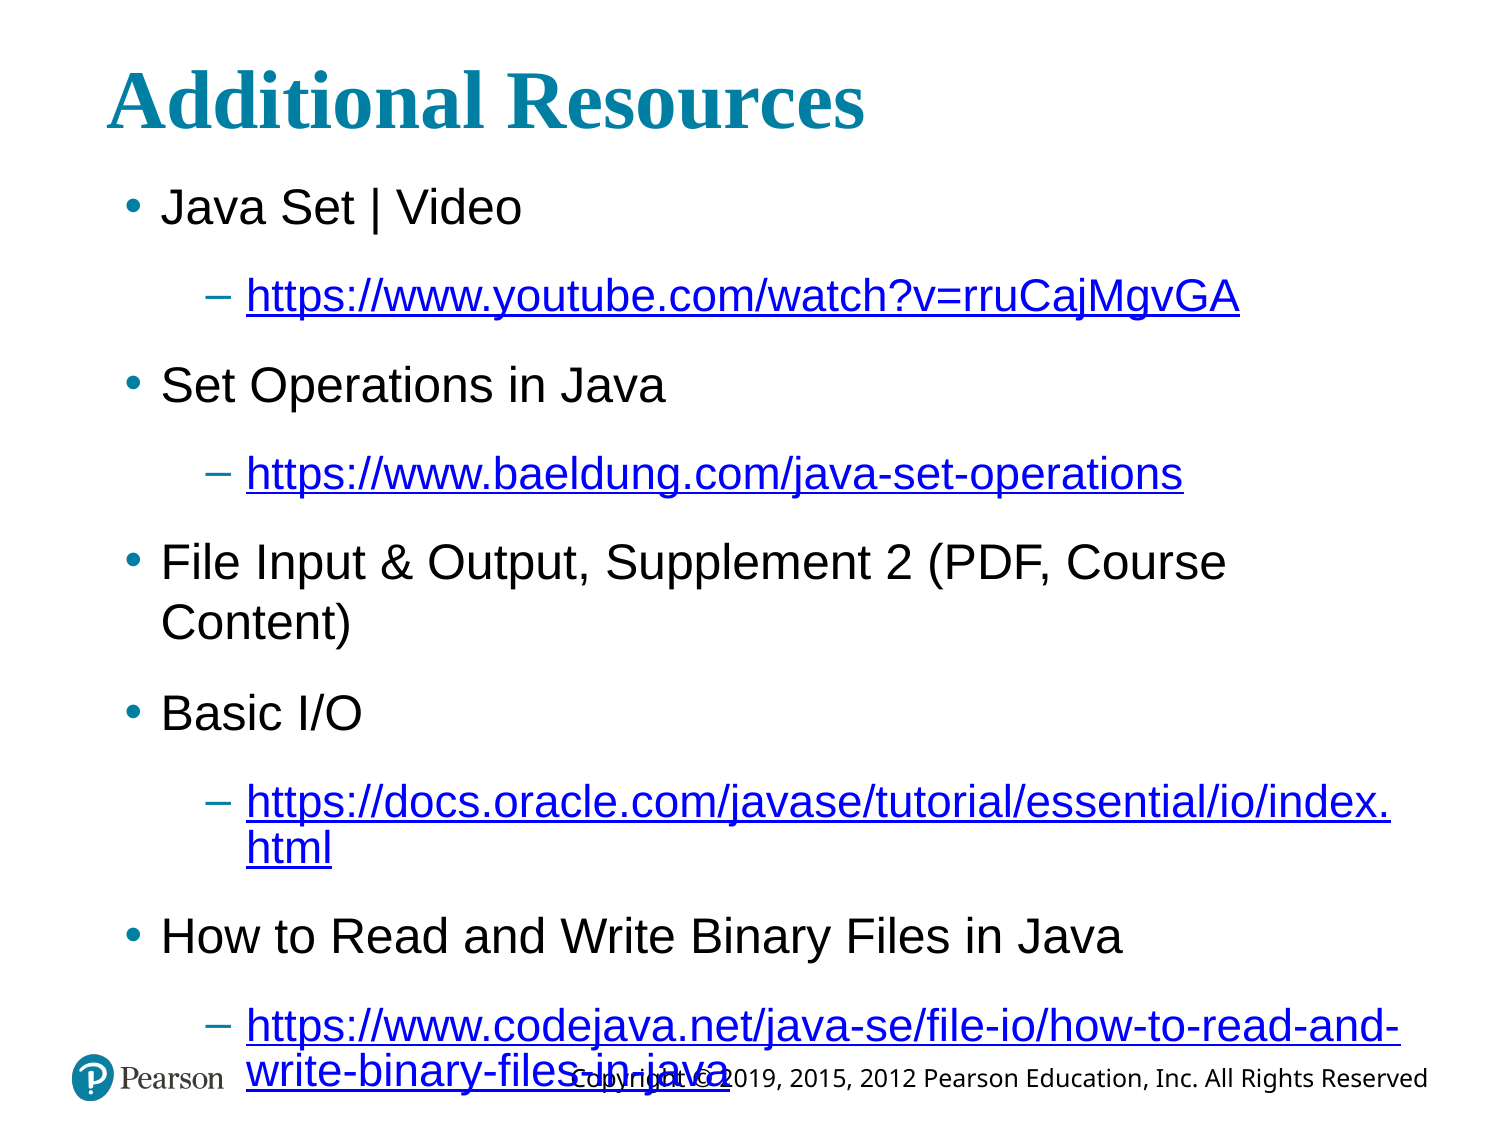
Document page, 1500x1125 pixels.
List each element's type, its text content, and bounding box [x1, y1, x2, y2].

picture [72, 1054, 88, 1070]
picture [98, 1054, 224, 1101]
picture [72, 1087, 83, 1101]
title Additional Resources [91, 28, 1443, 161]
picture [80, 1063, 106, 1088]
list Java Set | Video https://www.youtube.com/watch?v=rruCajMgvGA Set Operations in Java https://www.baeldung.com/java-set-operations File Input & Output, Supplement 2 (PDF, Course Content) Basic I/O https://docs.oracle.com/javase/tutorial/essential/io/index.html How to Read and Write Binary Files in Java https://www.codejava.net/java-se/file-io/how-to-read-and-write-binary-files-in-java [91, 159, 1420, 1034]
